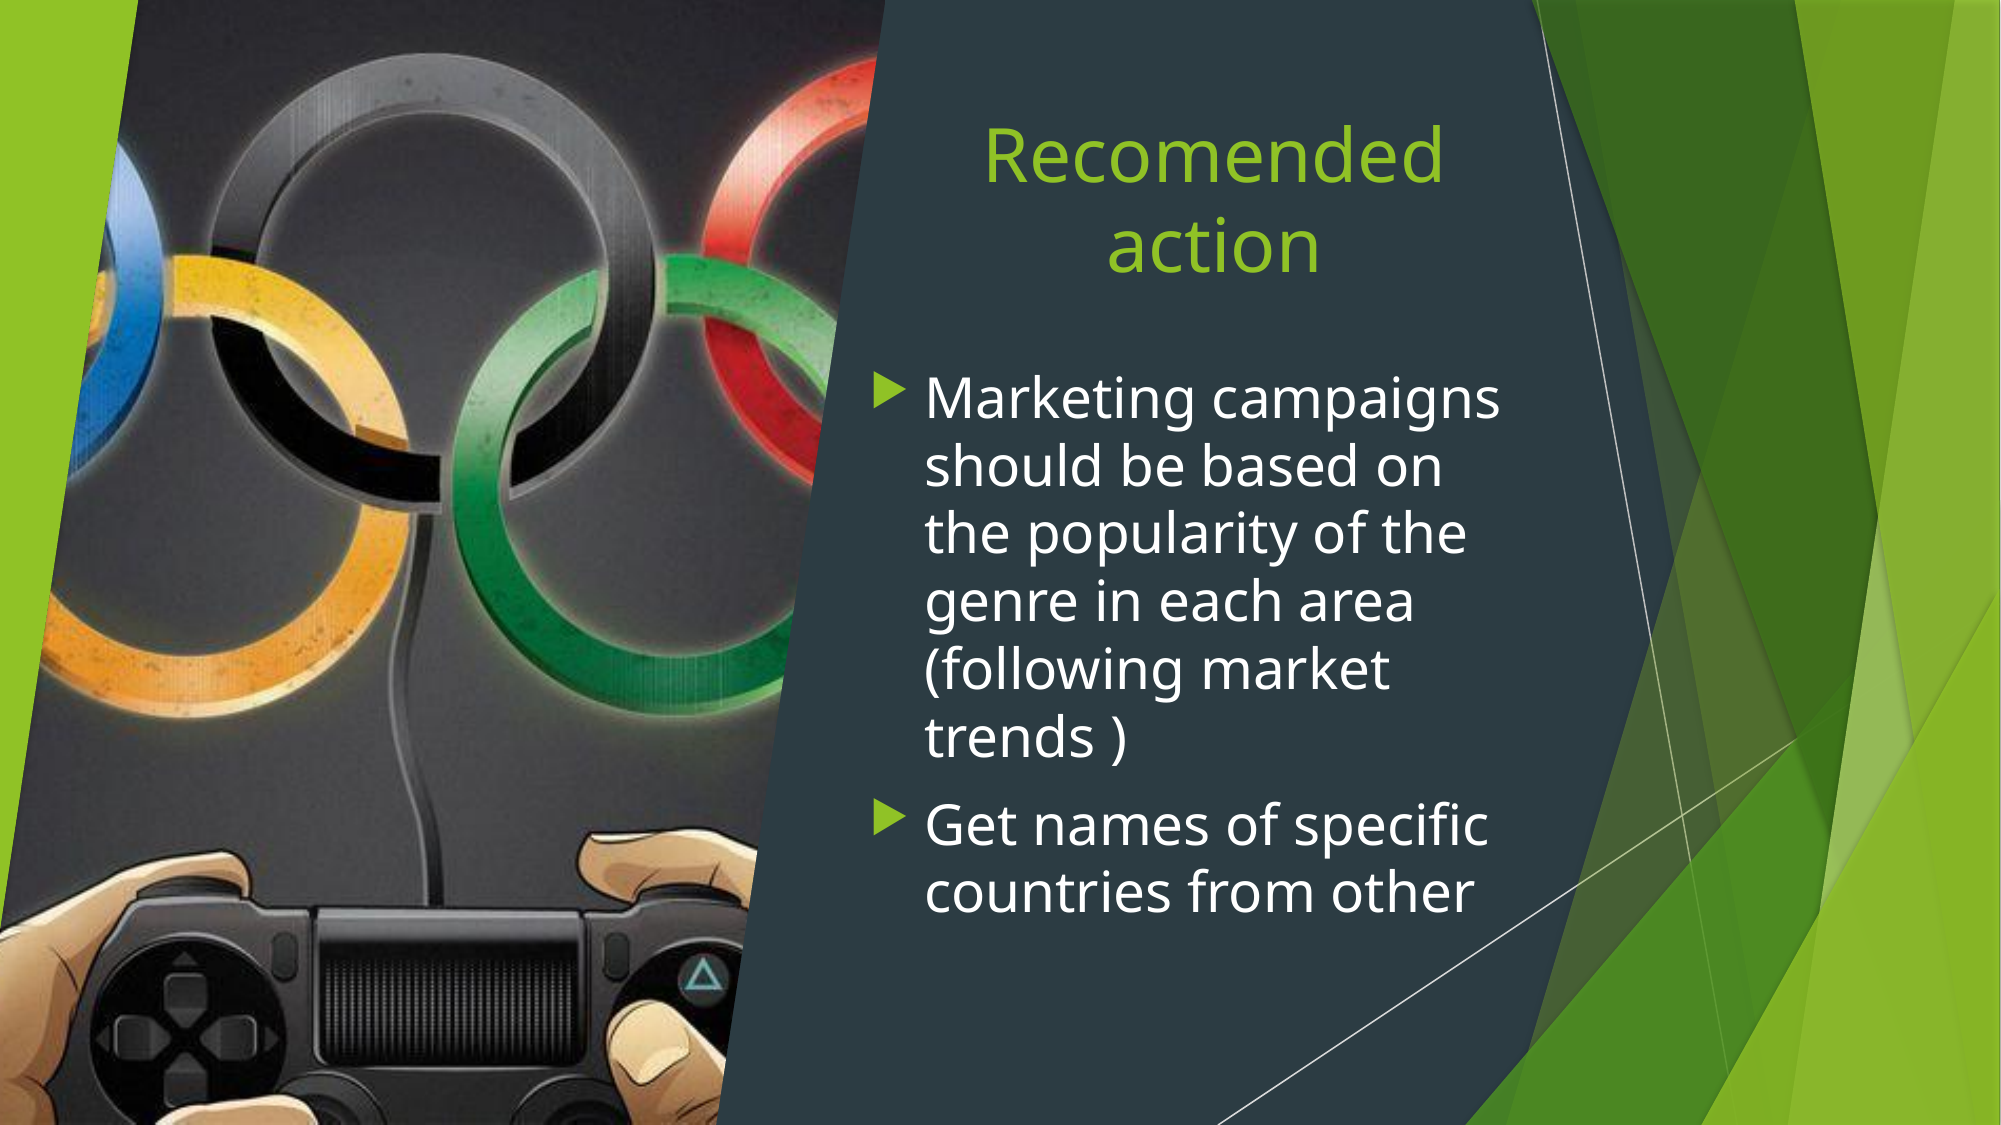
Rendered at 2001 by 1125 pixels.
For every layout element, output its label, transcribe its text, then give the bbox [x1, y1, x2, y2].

title Recomended action [908, 99, 1522, 317]
picture [0, 0, 886, 1125]
list Marketing campaigns should be based on the popularity of the genre in each area (following market trends ) Get names of specific countries from other [890, 354, 1522, 992]
